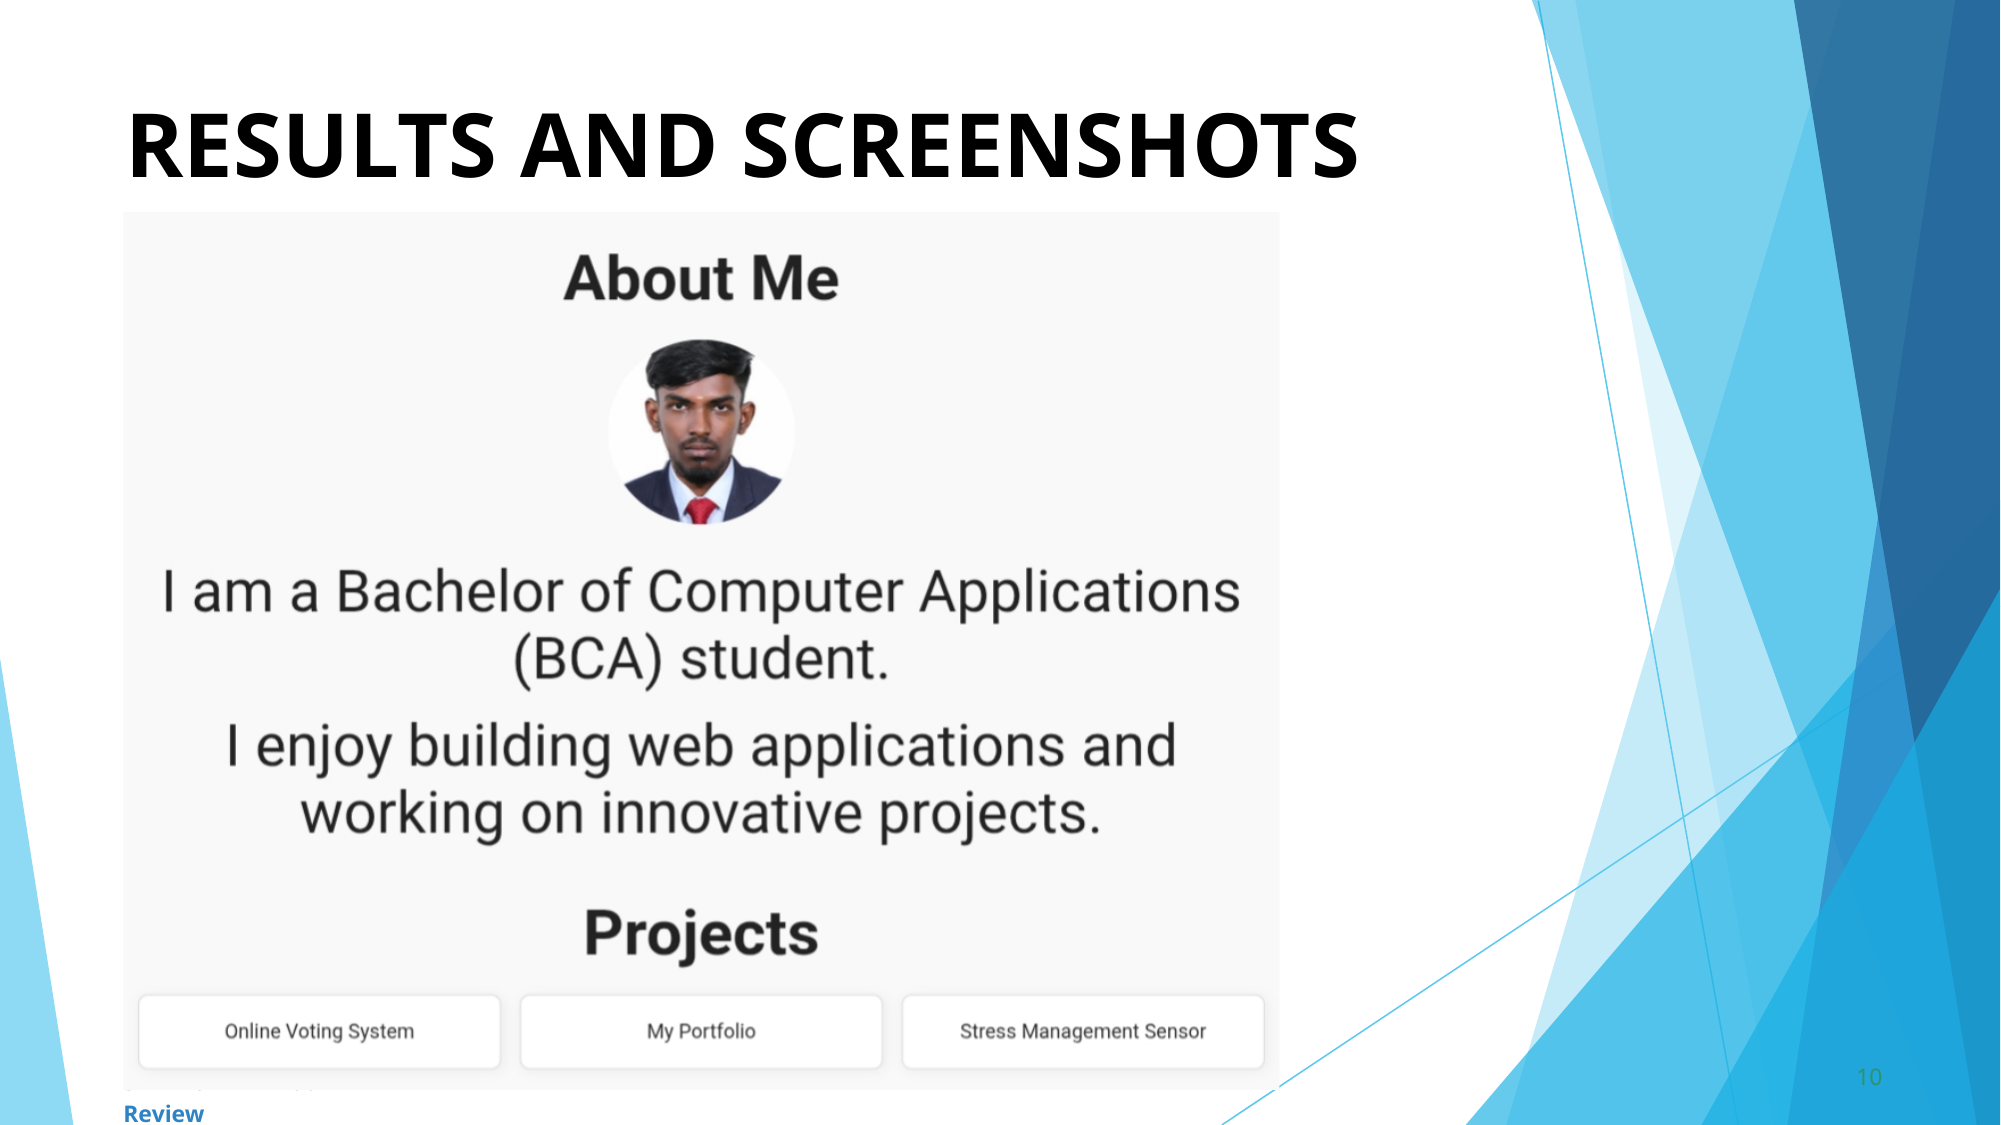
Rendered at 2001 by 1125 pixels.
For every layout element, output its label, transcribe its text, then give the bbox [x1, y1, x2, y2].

text_box [1284, 386, 1850, 543]
text_box 10 [1849, 1061, 1888, 1095]
title RESULTS AND SCREENSHOTS [123, 85, 1515, 277]
picture [10, 211, 1280, 1116]
